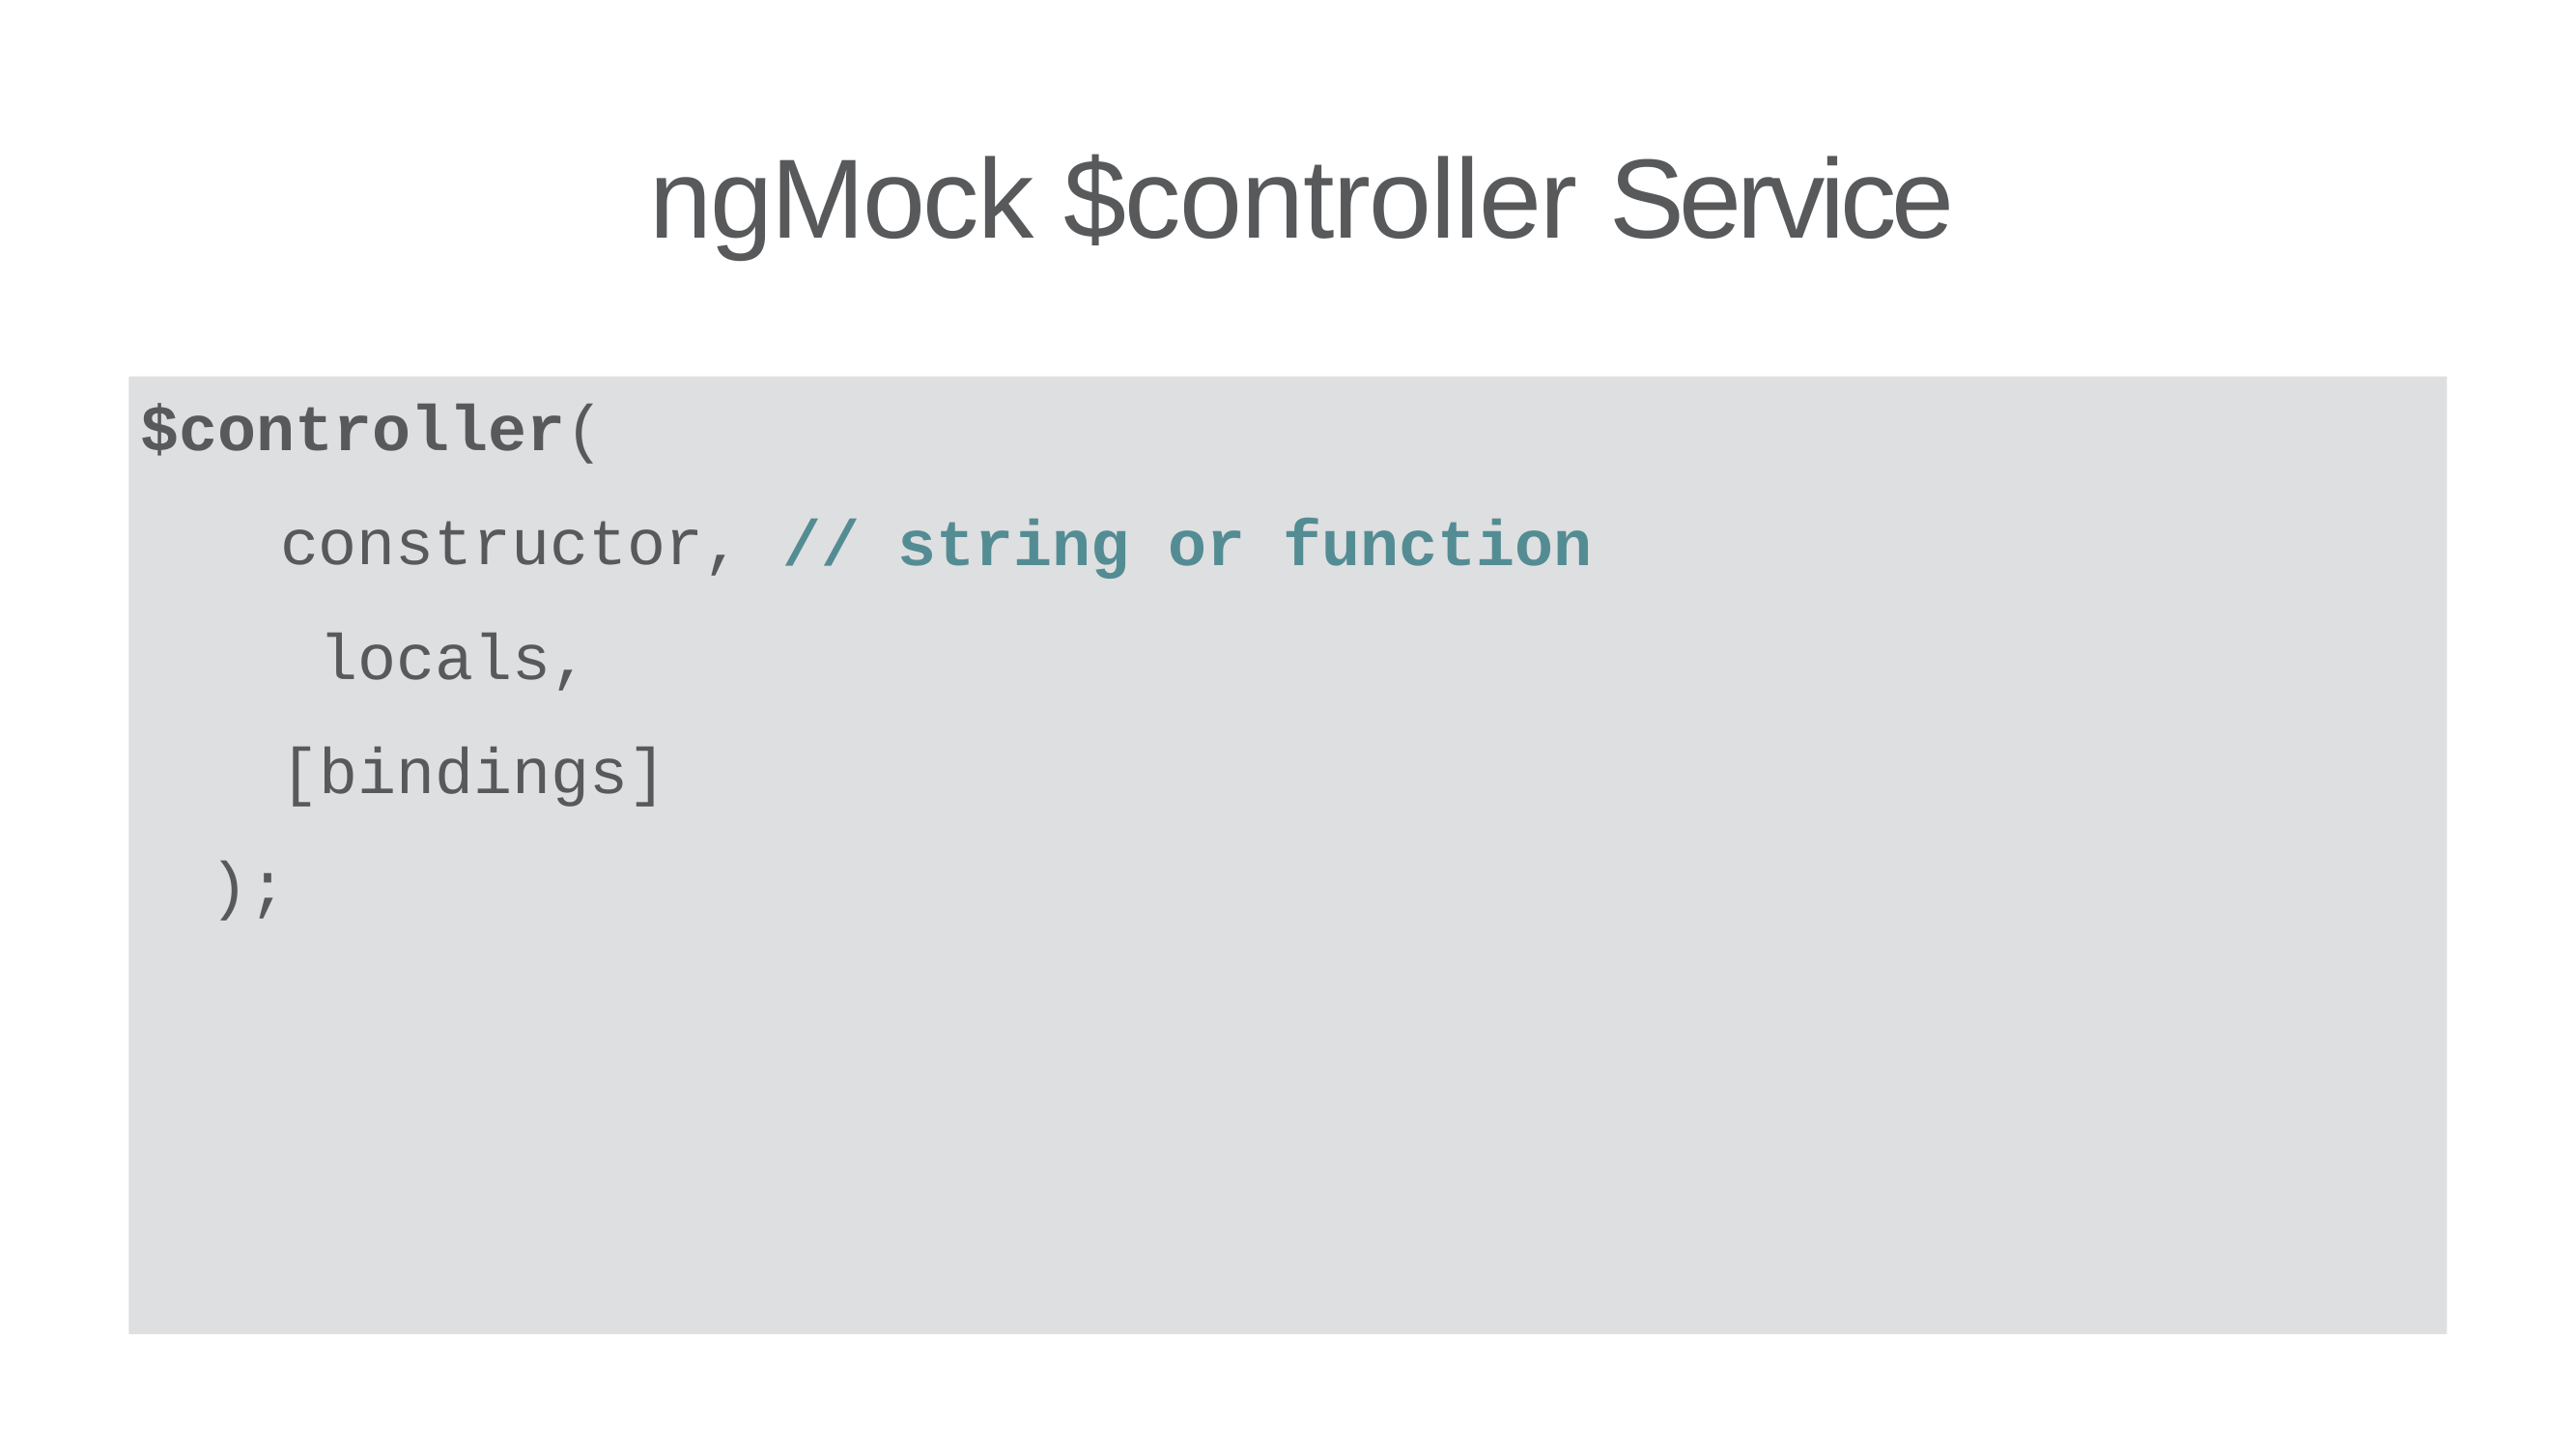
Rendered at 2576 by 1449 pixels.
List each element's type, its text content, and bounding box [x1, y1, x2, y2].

text_box // string or function [782, 500, 1595, 579]
text_box [128, 376, 2448, 1335]
text_box $controller( constructor, locals, [bindings] ); [140, 385, 745, 922]
title ngMock $controller Service [328, 126, 2248, 368]
